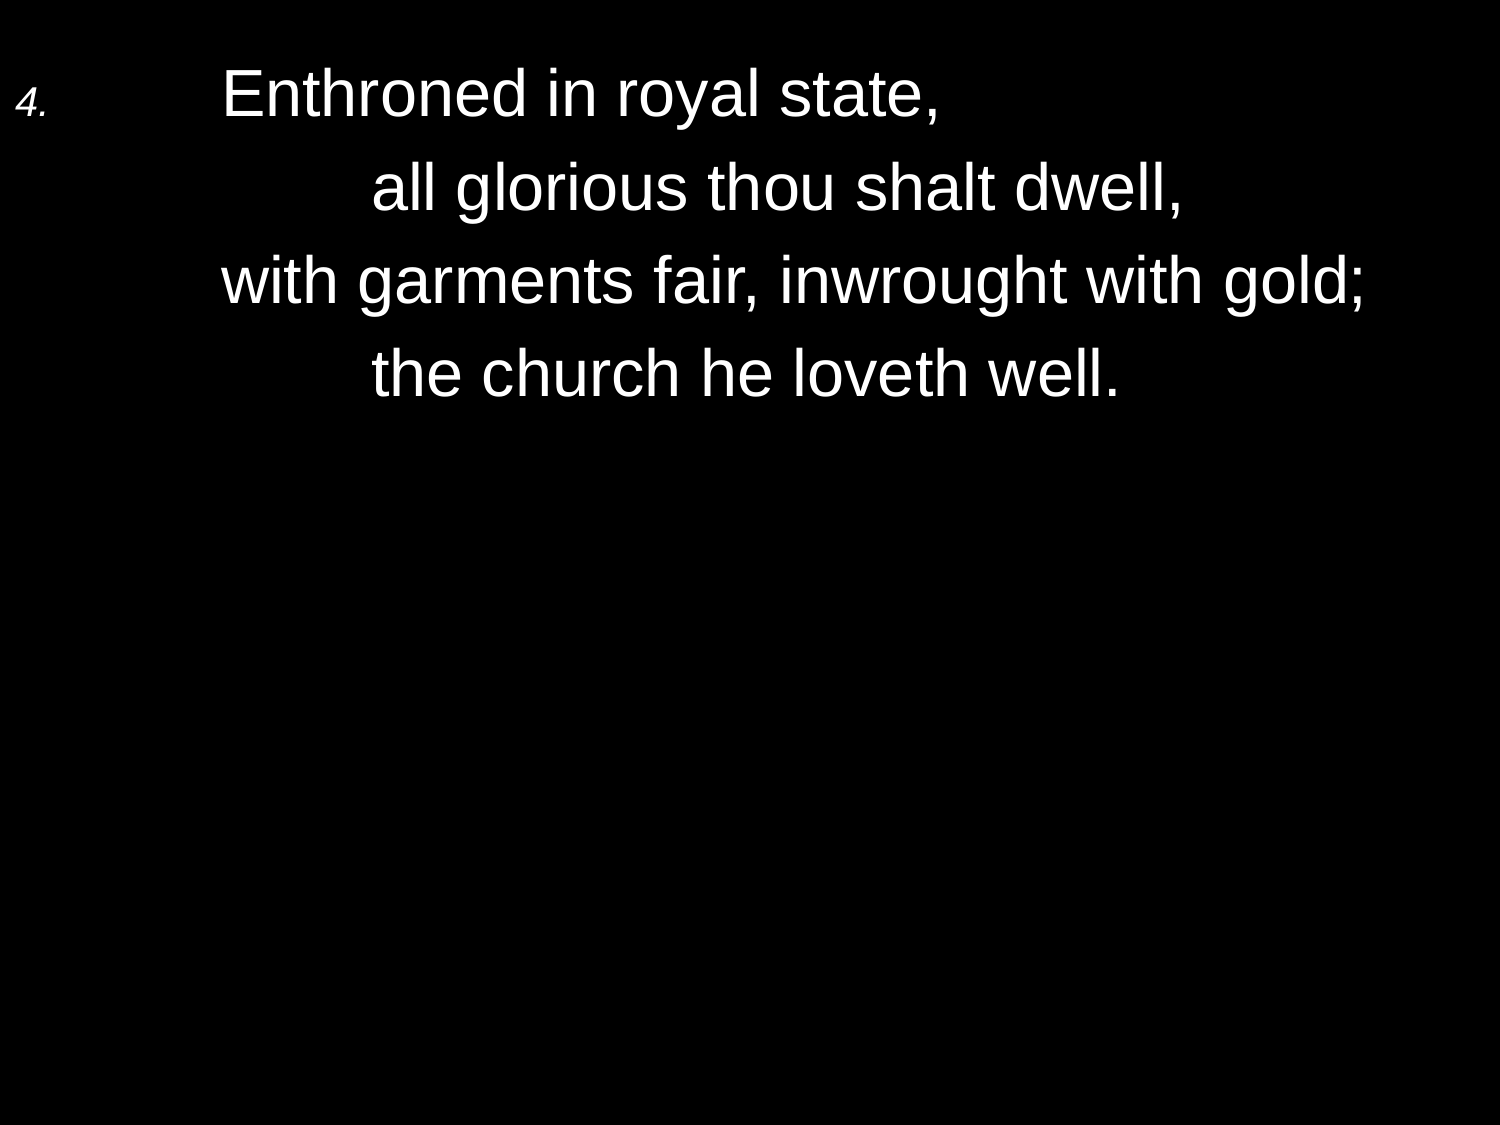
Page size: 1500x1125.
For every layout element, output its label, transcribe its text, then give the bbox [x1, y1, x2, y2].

list 4. Enthroned in royal state, all glorious thou shalt dwell, with garments fair, inwrought with gold; the church he loveth well. [0, 42, 1500, 1047]
